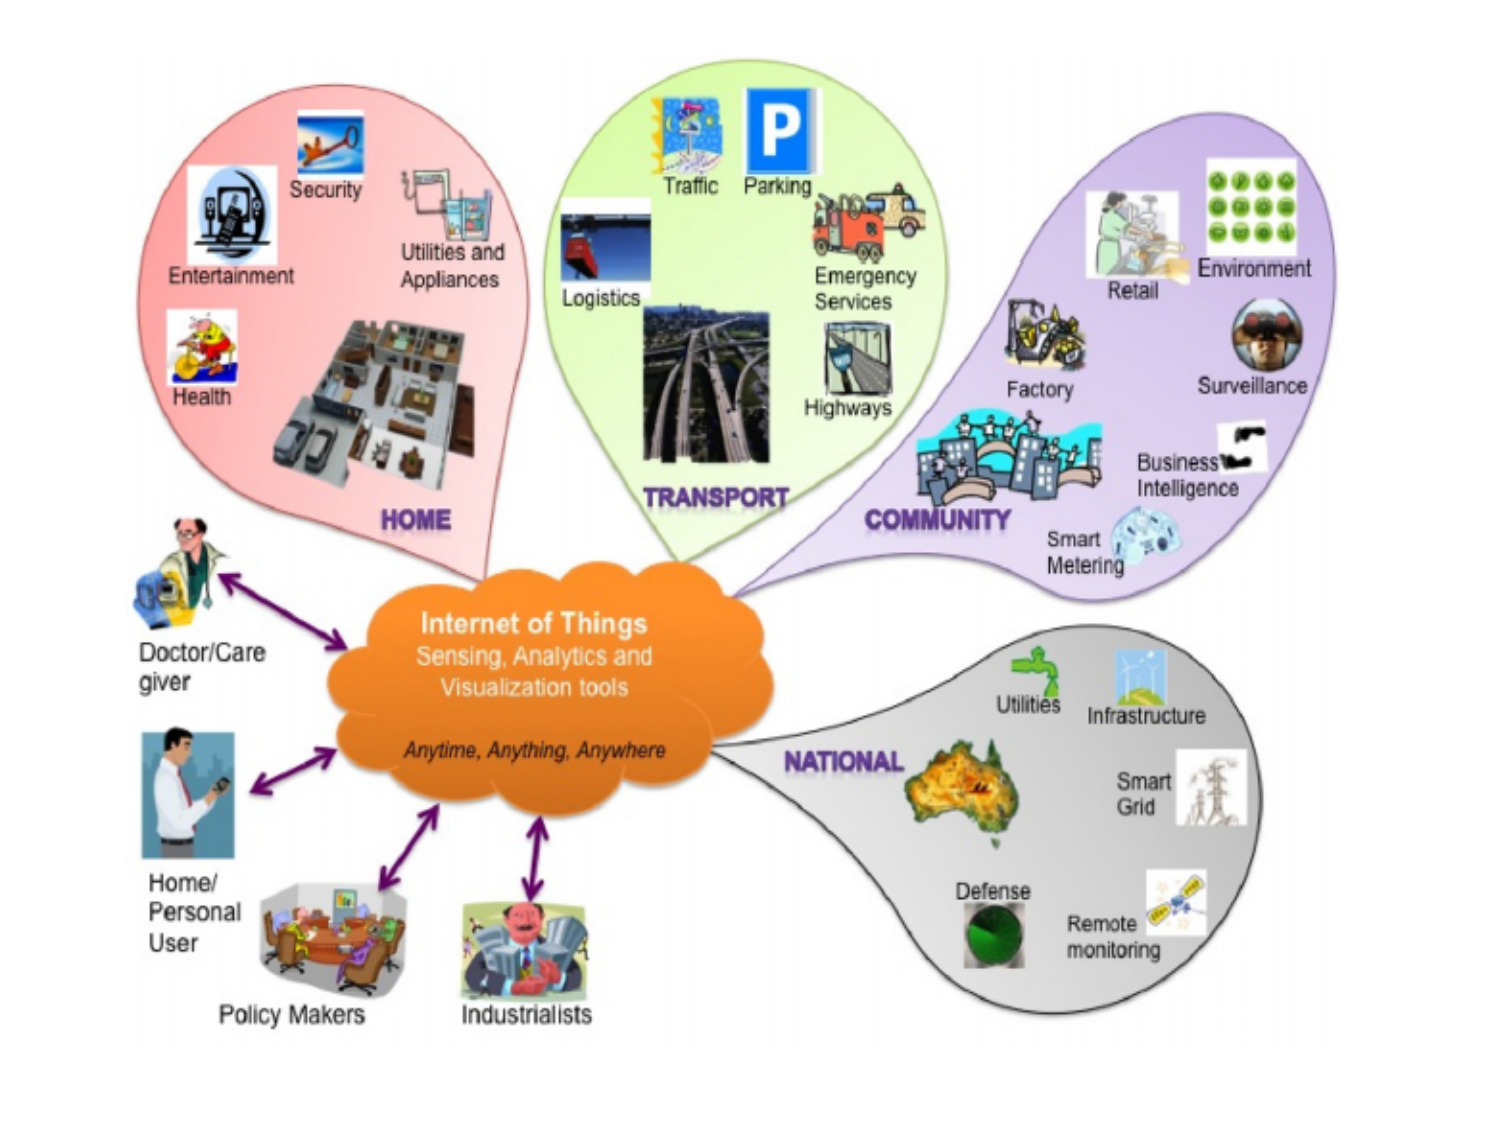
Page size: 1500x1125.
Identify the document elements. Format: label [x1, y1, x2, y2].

list [62, 37, 1432, 1063]
